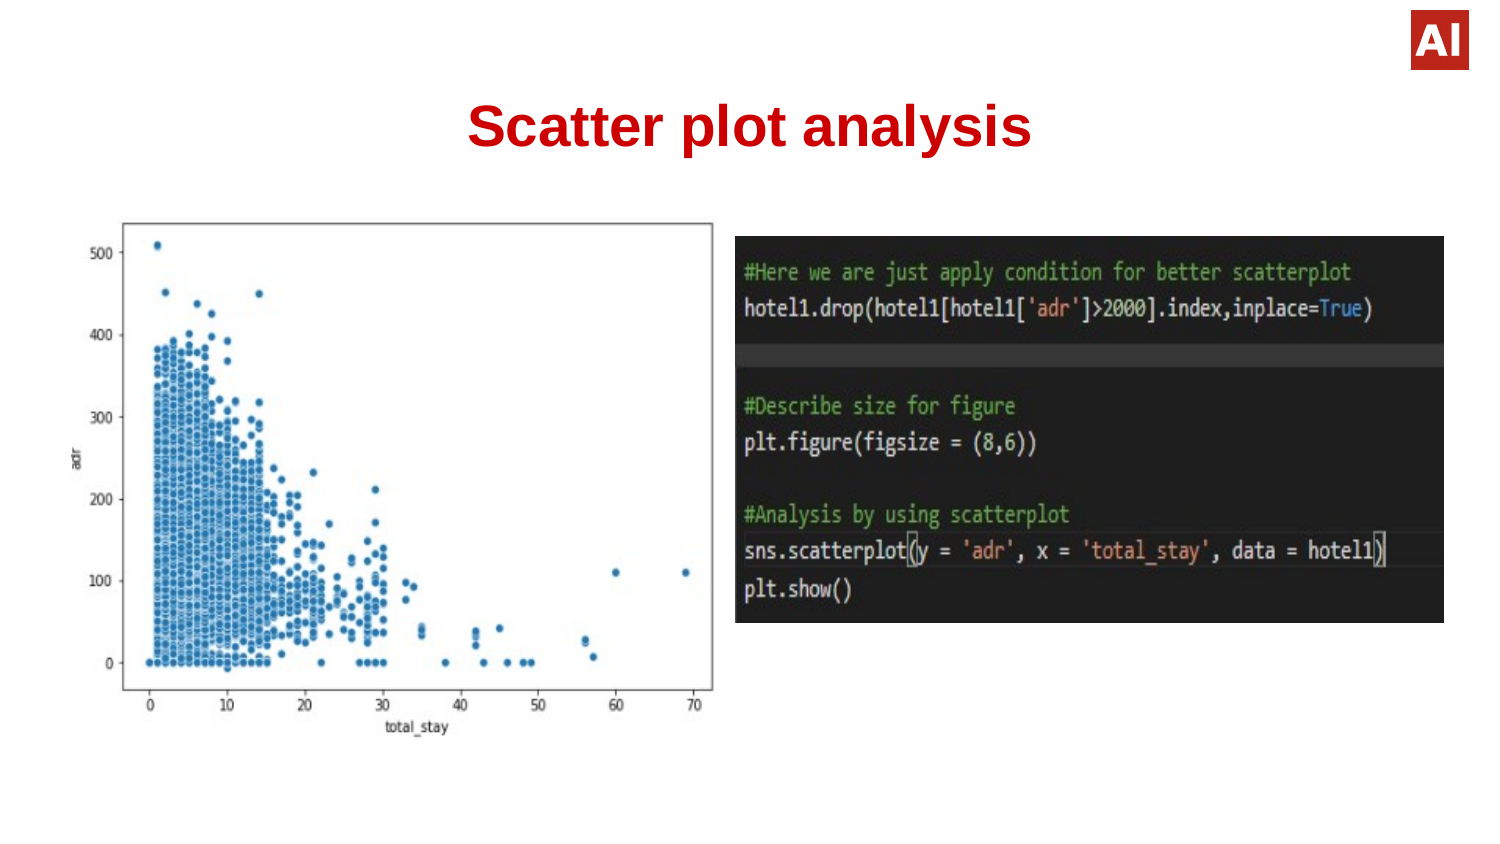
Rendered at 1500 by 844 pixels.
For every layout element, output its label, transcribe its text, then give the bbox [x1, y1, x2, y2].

title Scatter plot analysis [51, 72, 1449, 167]
picture [735, 235, 1444, 623]
picture [70, 215, 721, 742]
picture [1411, 10, 1469, 70]
